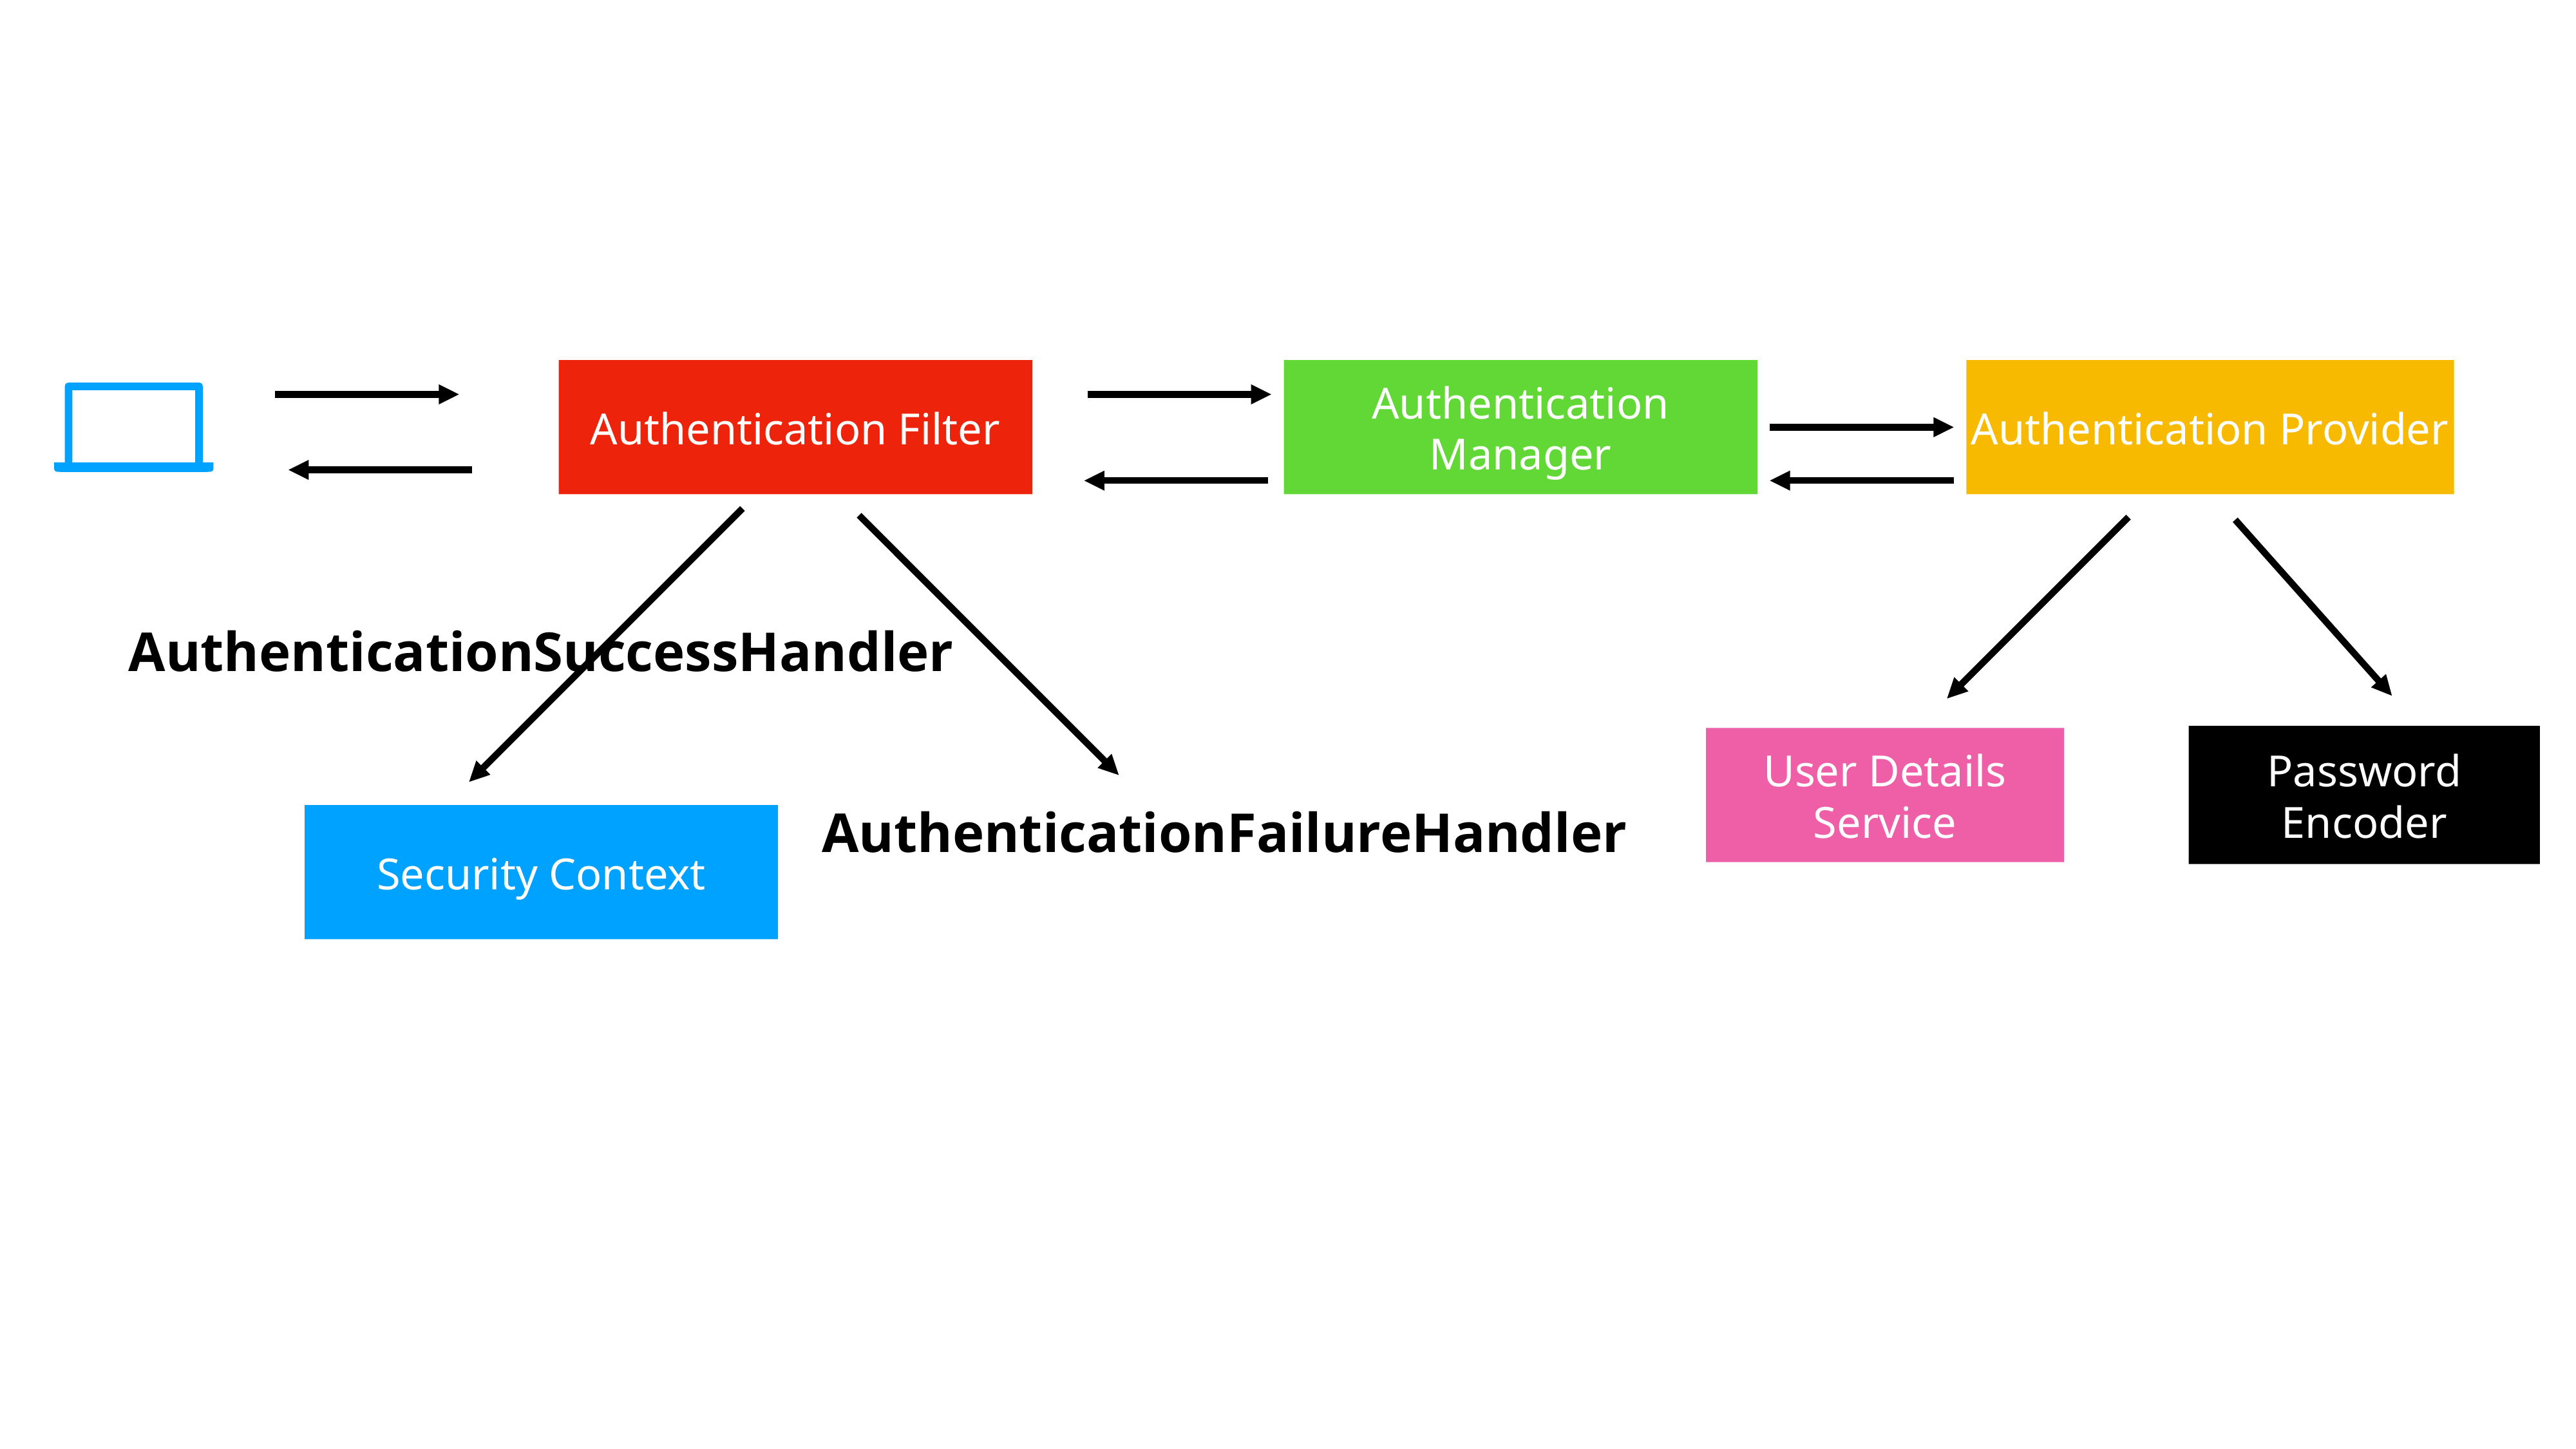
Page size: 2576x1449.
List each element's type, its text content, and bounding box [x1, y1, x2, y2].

text_box [289, 466, 473, 474]
text_box Password Encoder [2188, 726, 2540, 864]
text_box [858, 515, 1119, 775]
text_box [275, 390, 459, 399]
text_box [1087, 390, 1271, 399]
text_box [1084, 477, 1269, 485]
text_box AuthenticationFailureHandler [816, 793, 1633, 869]
text_box [1947, 516, 2129, 699]
text_box [1770, 477, 1954, 485]
text_box Authentication Manager [1283, 360, 1757, 495]
text_box [2235, 520, 2392, 696]
text_box AuthenticationSuccessHandler [123, 612, 960, 688]
text_box [54, 383, 214, 472]
text_box [469, 688, 564, 782]
text_box [1770, 423, 1954, 431]
text_box User Details Service [1706, 728, 2065, 862]
text_box Authentication Filter [558, 360, 1032, 495]
text_box Authentication Provider [1966, 360, 2454, 495]
text_box Security Context [305, 805, 779, 940]
